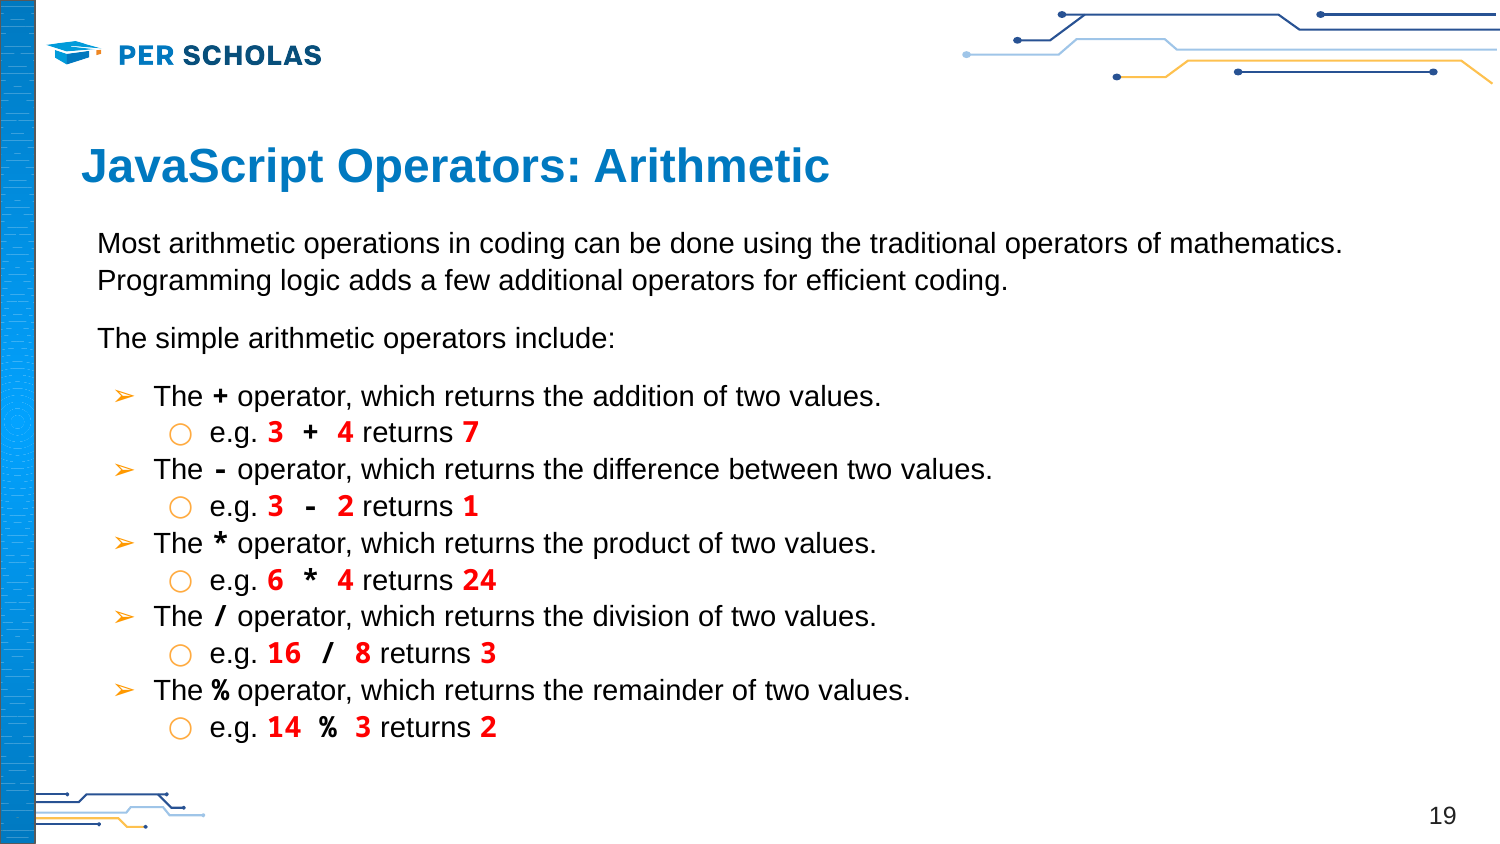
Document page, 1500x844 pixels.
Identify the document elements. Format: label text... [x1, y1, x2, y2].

picture [36, 17, 339, 83]
slide_number ‹#› [1395, 768, 1491, 836]
title JavaScript Operators: Arithmetic [69, 119, 1402, 207]
list Most arithmetic operations in coding can be done using the traditional operators of mathematics. Programming logic adds a few additional operators for efficient coding. The simple arithmetic operators include: The + operator, which returns the addition of two values. e.g. 3 + 4 returns 7 The - operator, which returns the difference between two values. e.g. 3 - 2 returns 1 The * operator, which returns the product of two values. e.g. 6 * 4 returns 24 The / operator, which returns the division of two values. e.g. 16 / 8 returns 3 The % operator, which returns the remainder of two values. e.g. 14 % 3 returns 2 [85, 211, 1429, 769]
